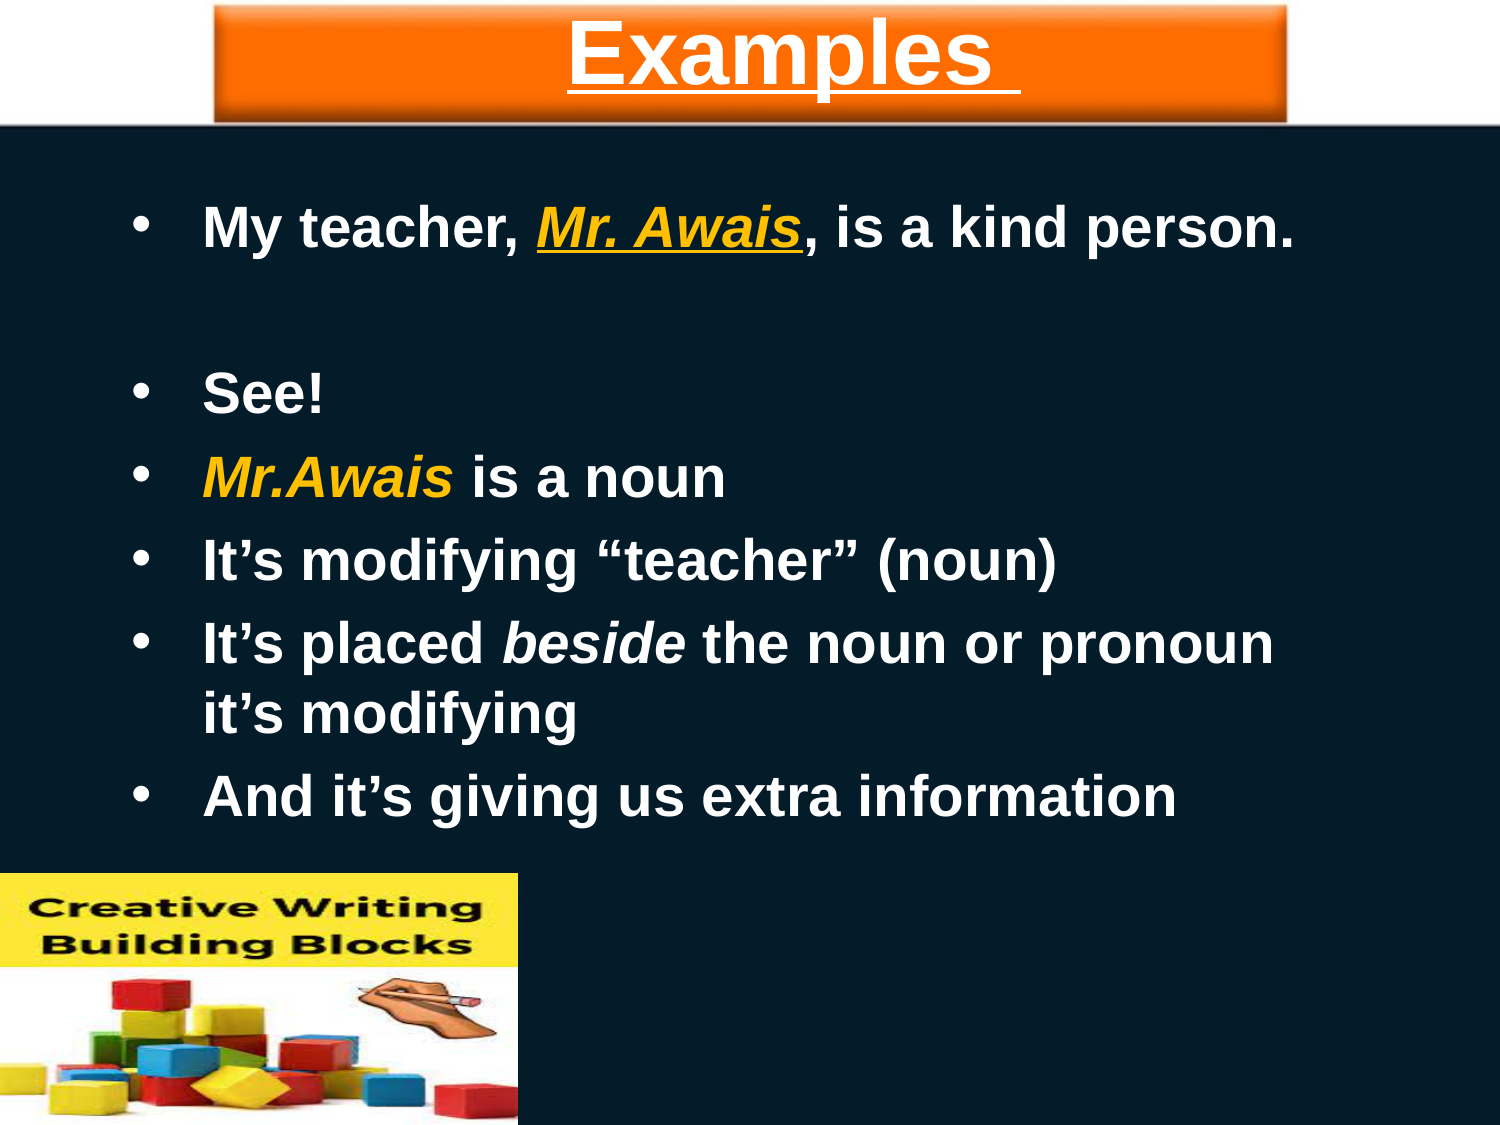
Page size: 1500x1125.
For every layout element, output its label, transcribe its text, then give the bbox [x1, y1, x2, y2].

picture [0, 0, 1500, 1125]
title Examples [137, 0, 1450, 142]
list My teacher, Mr. Awais, is a kind person. See! Mr.Awais is a noun It’s modifying “teacher” (noun) It’s placed beside the noun or pronoun it’s modifying And it’s giving us extra information [112, 181, 1388, 932]
